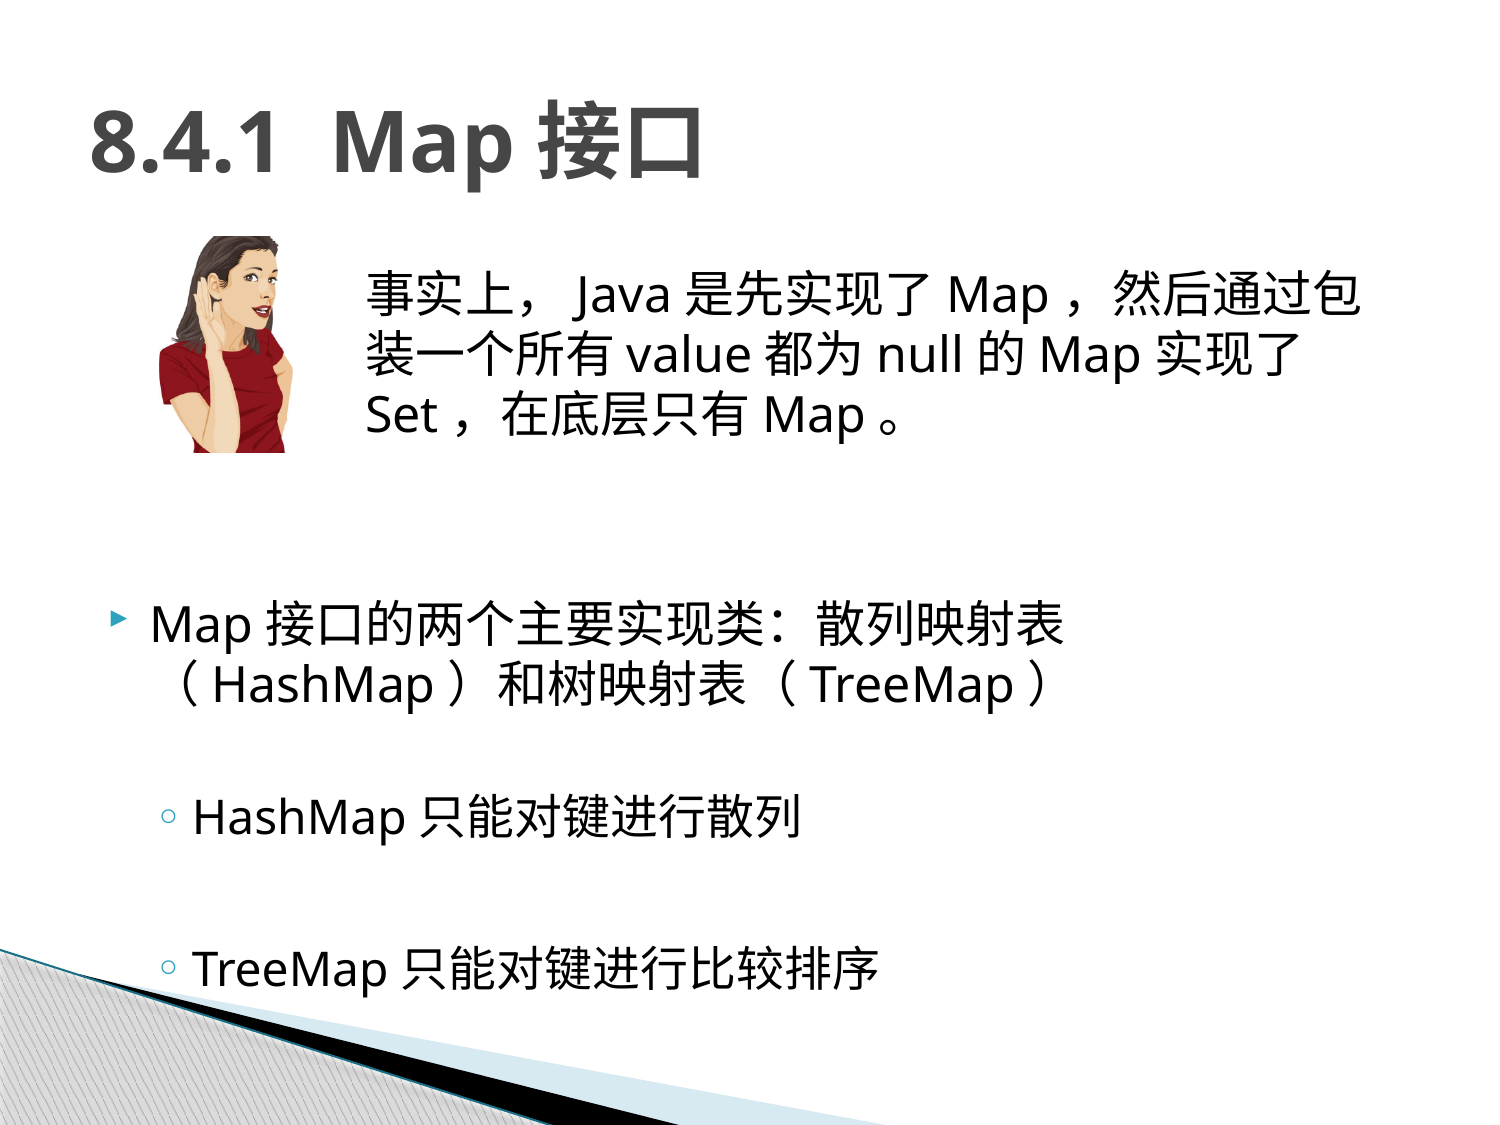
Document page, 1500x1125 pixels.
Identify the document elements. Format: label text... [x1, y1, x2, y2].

text_box 事实上，Java是先实现了Map，然后通过包装一个所有value都为null的Map实现了Set，在底层只有Map。 [350, 255, 1414, 451]
title 8.4.1 Map接口 [75, 45, 1425, 233]
list Map接口的两个主要实现类：散列映射表（HashMap）和树映射表（TreeMap） HashMap只能对键进行散列 TreeMap只能对键进行比较排序 [75, 242, 1425, 986]
picture [159, 235, 293, 453]
